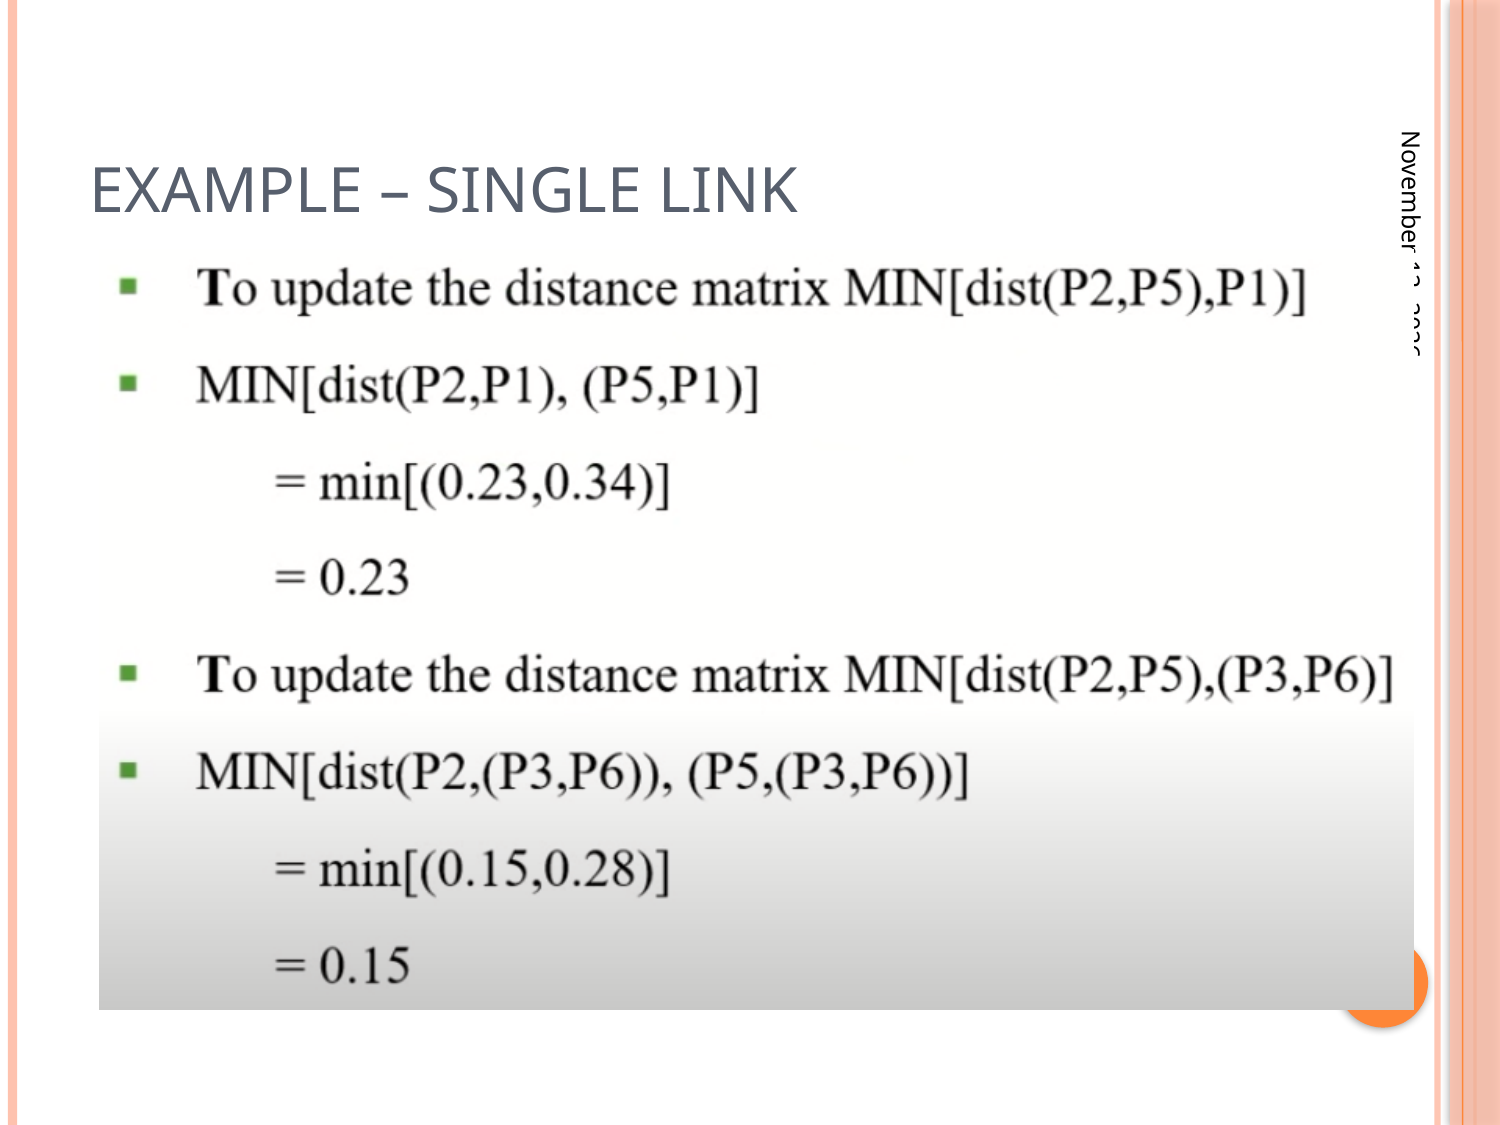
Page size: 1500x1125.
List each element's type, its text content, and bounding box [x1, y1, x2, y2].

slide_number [1378, 43, 1442, 374]
slide_number 22 [1333, 940, 1434, 1026]
picture [99, 249, 1415, 1010]
title EXAMPLE – SINGLE LINK [75, 45, 1300, 233]
